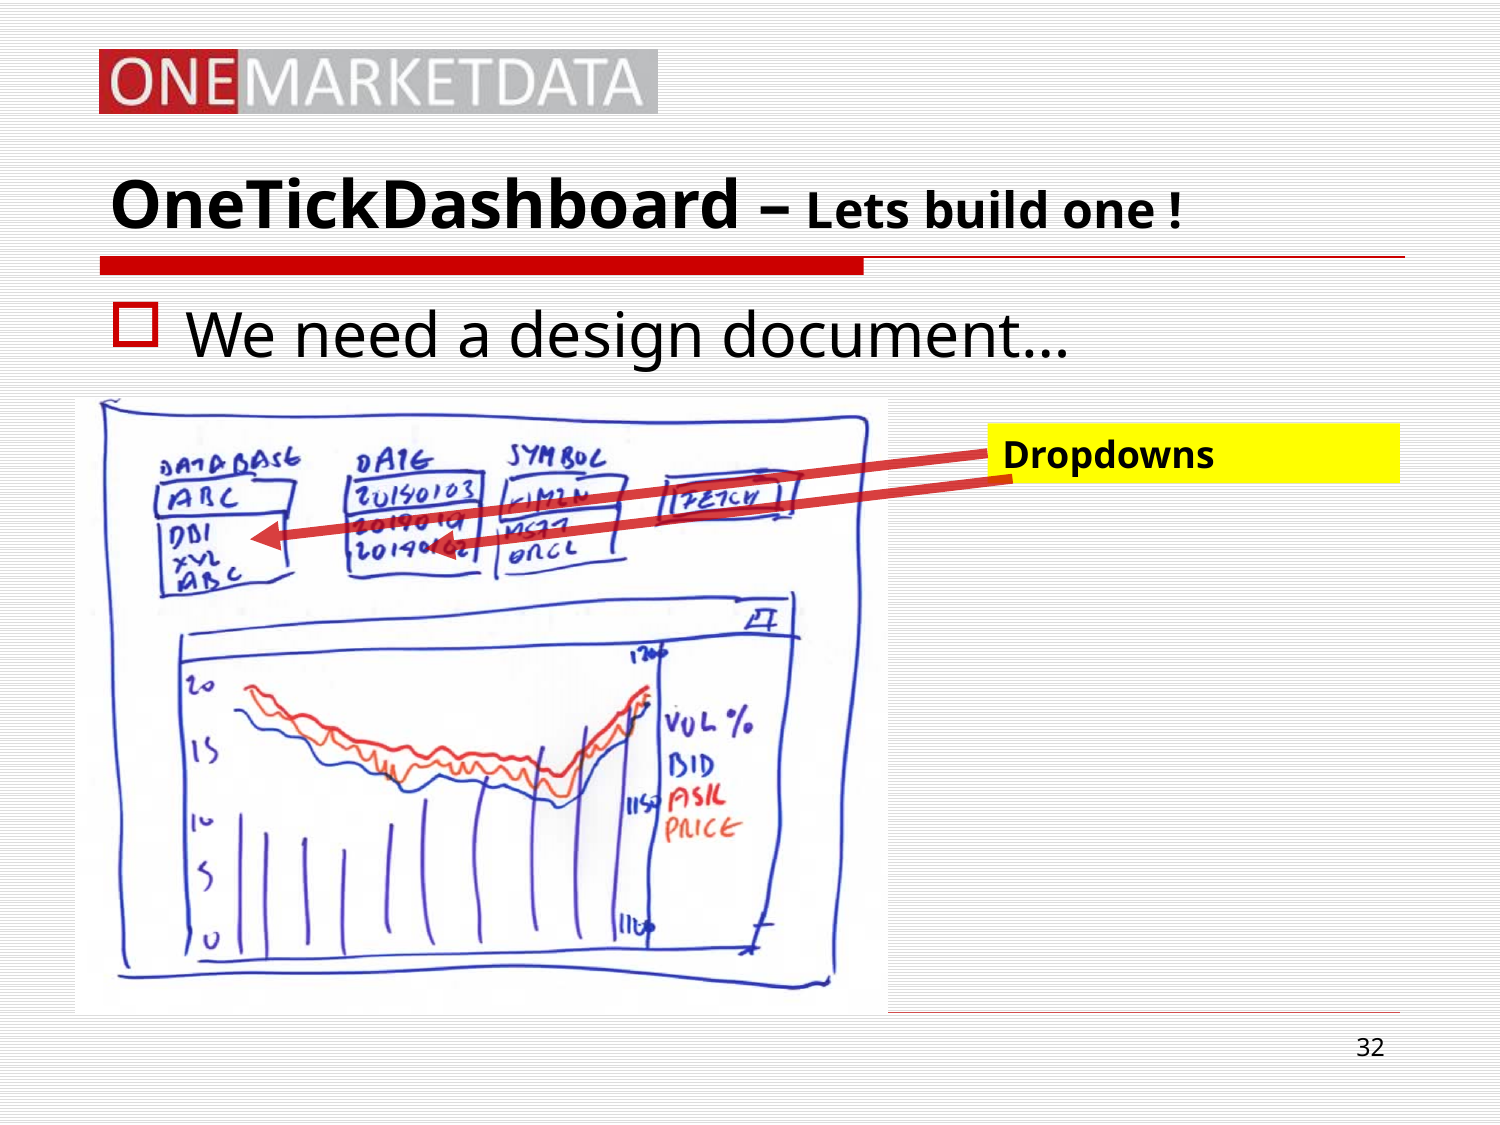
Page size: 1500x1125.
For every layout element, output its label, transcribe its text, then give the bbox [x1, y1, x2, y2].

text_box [249, 453, 988, 540]
text_box Dropdowns [987, 423, 1400, 484]
title OneTickDashboard – Lets build one ! [94, 50, 1407, 250]
picture [74, 398, 888, 1014]
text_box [424, 478, 1013, 549]
slide_number 32 [1074, 1024, 1401, 1103]
list We need a design document… [92, 287, 1400, 388]
